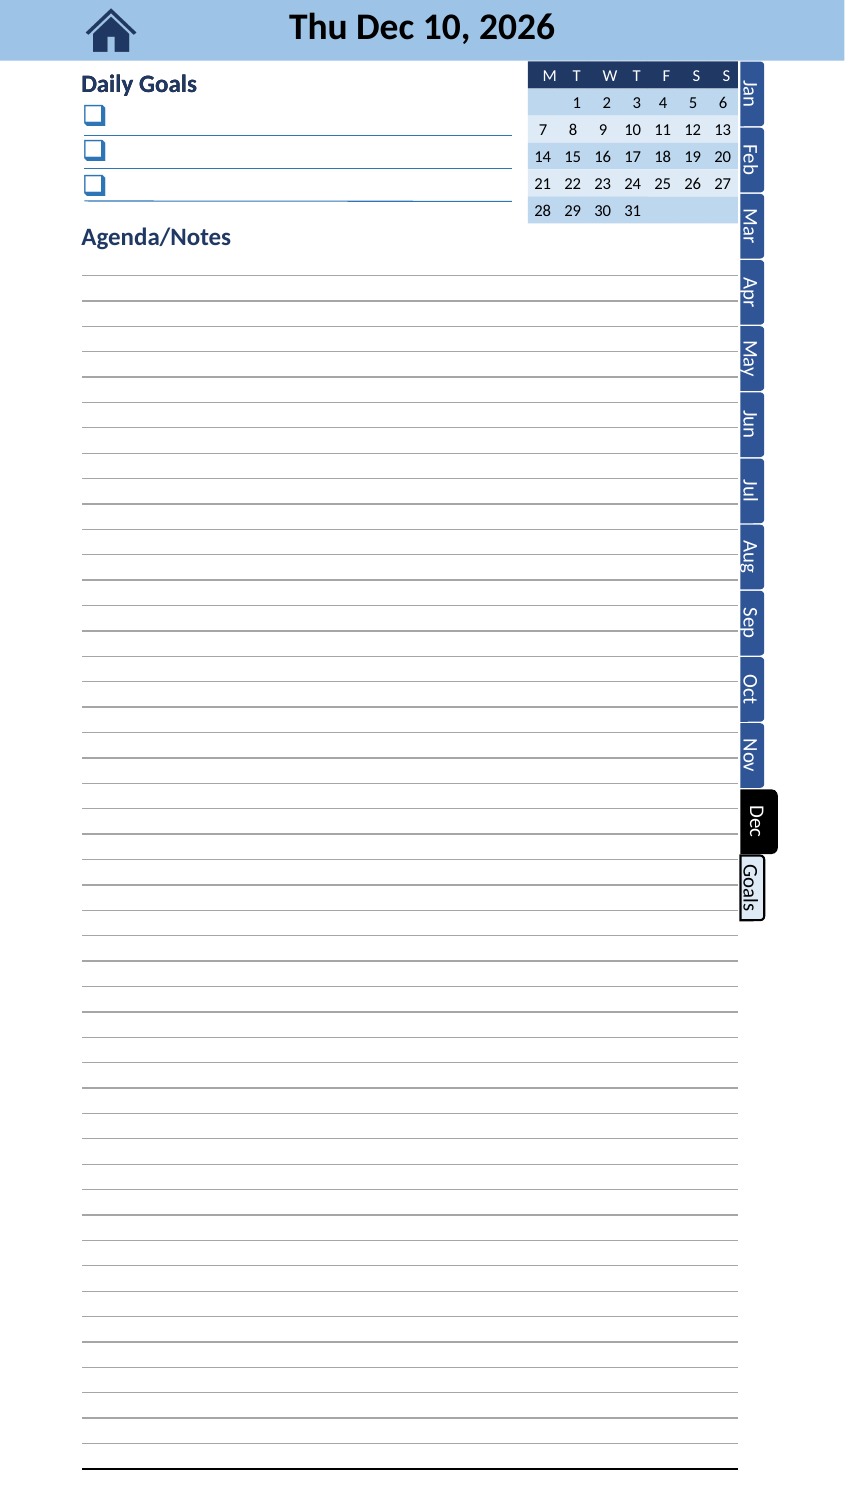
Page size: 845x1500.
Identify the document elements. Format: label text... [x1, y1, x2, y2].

picture [82, 1, 140, 59]
list Thu Dec 10, 2026 [190, 0, 655, 61]
